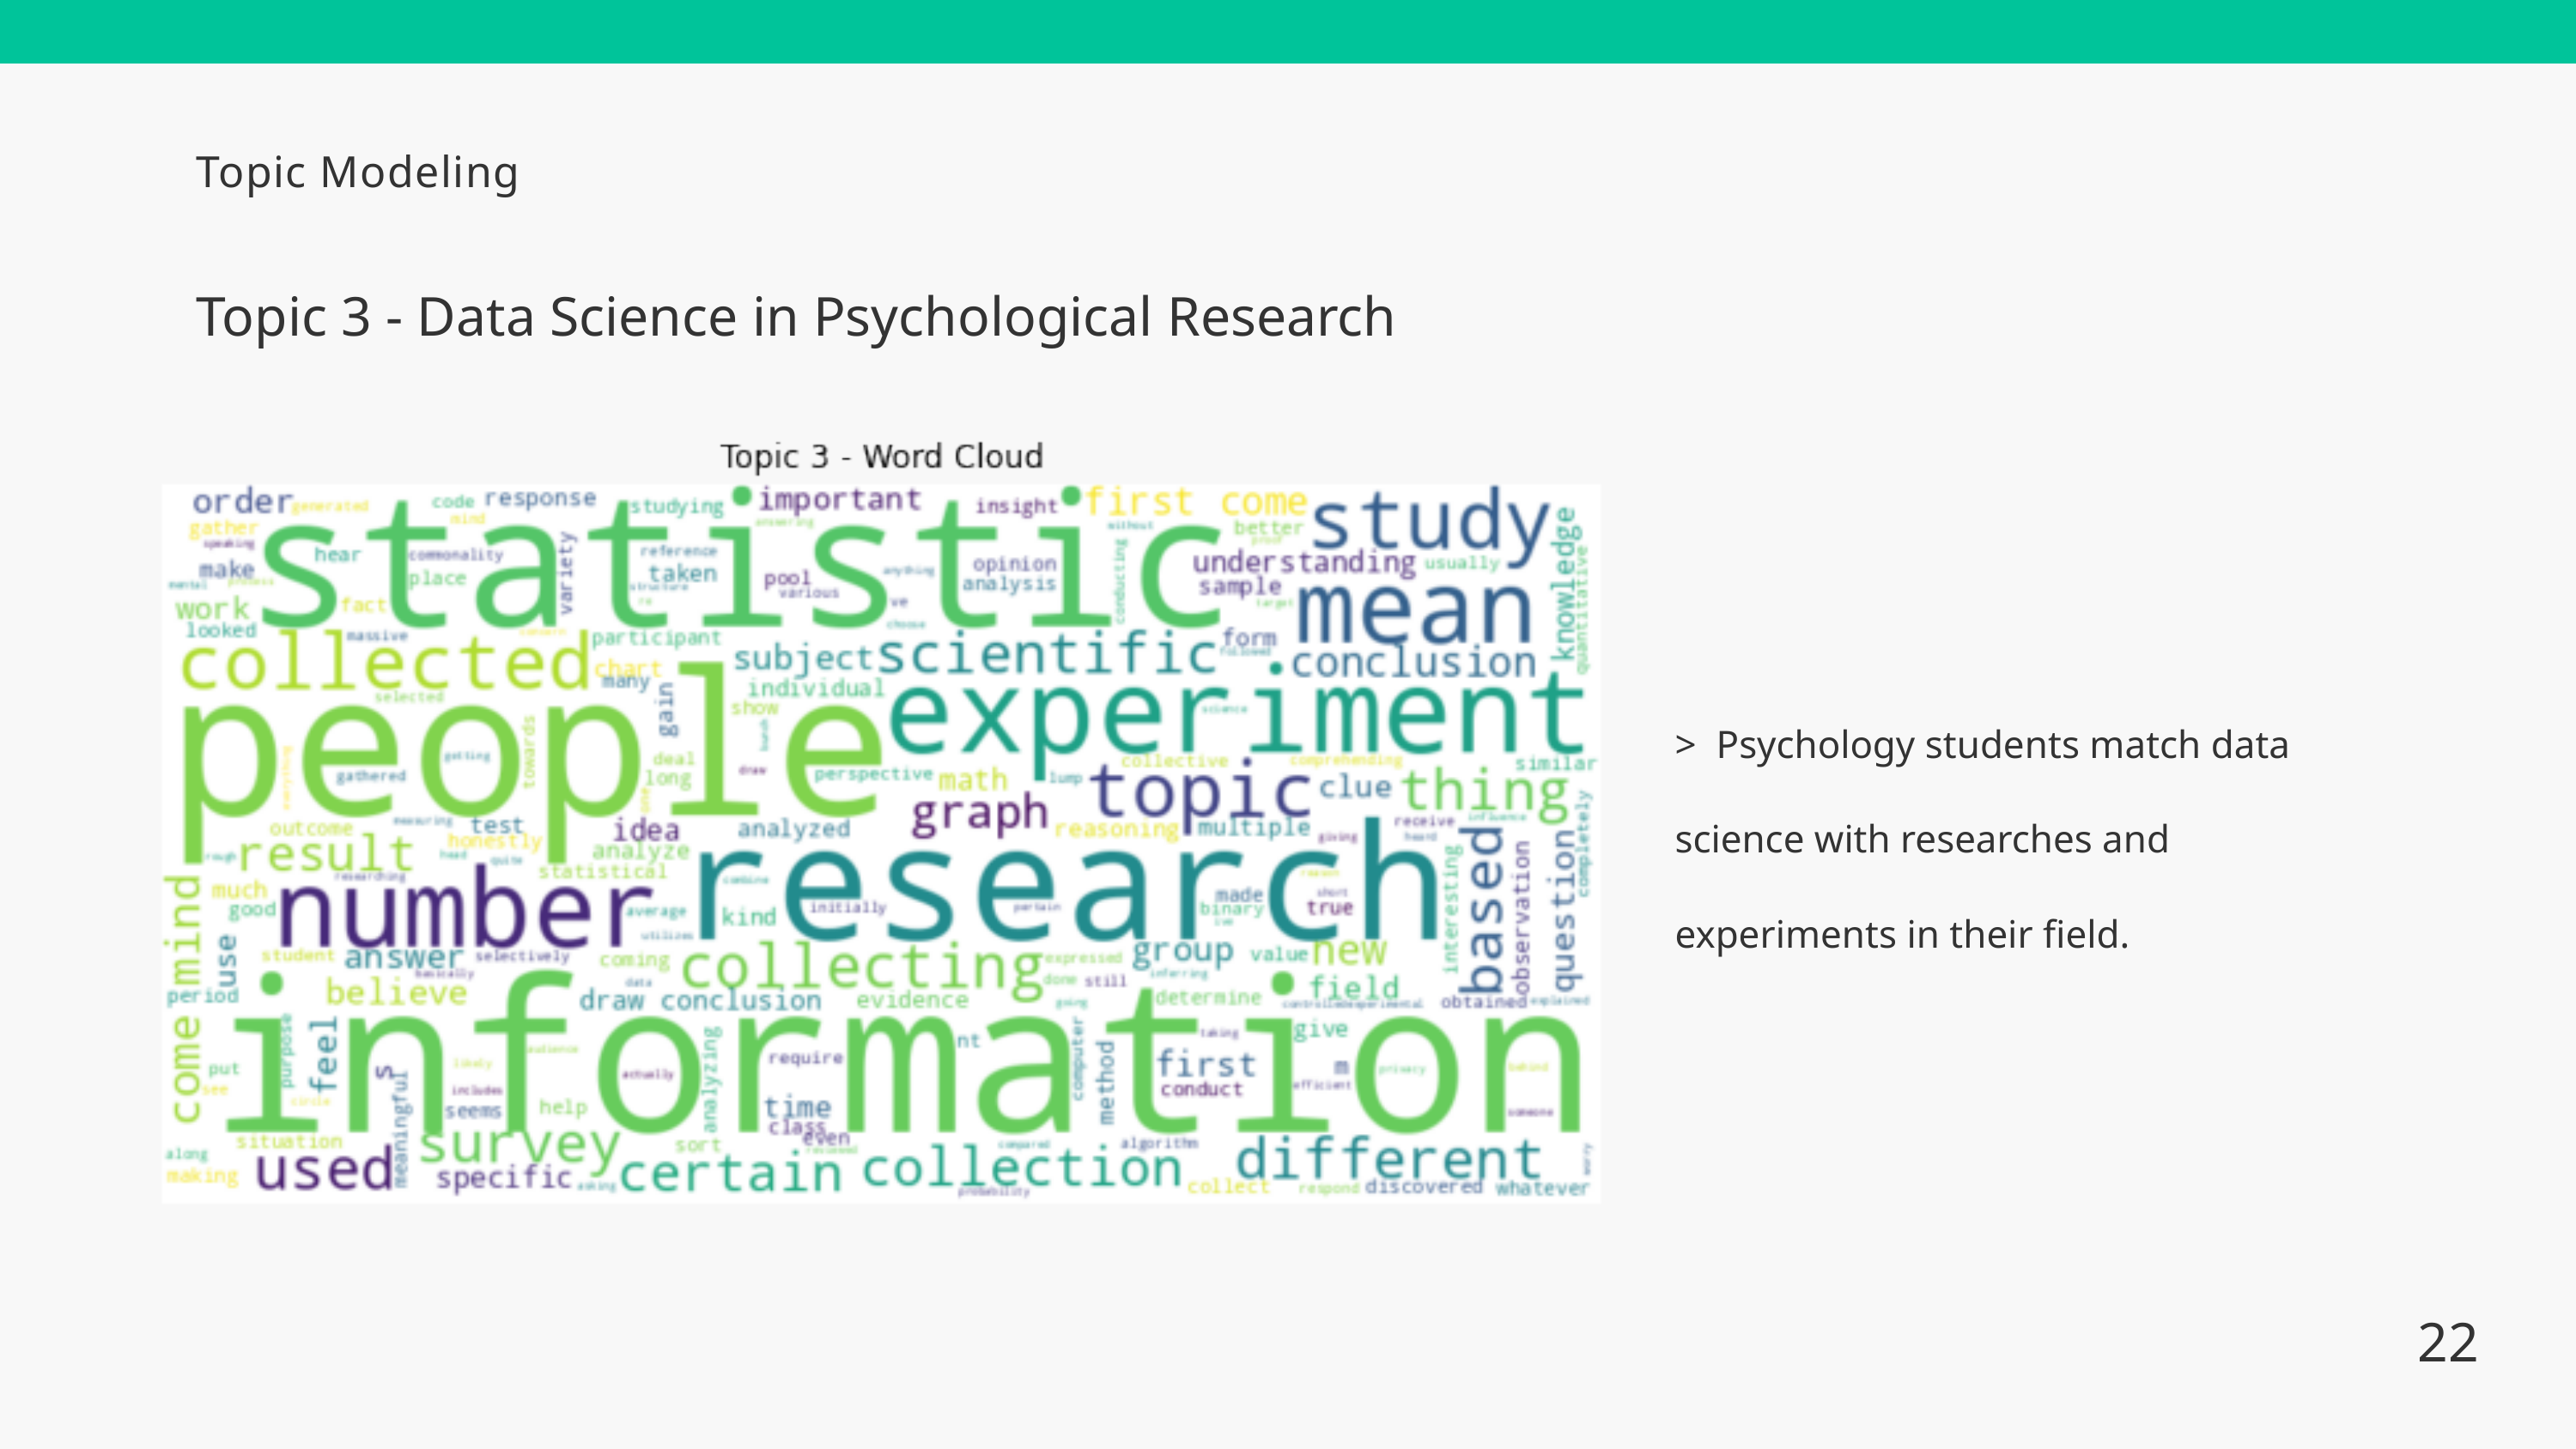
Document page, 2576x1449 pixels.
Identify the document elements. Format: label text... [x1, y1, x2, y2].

text_box [144, 424, 1618, 1223]
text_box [0, 0, 2576, 64]
text_box 22 [2383, 1286, 2480, 1373]
text_box Topic Modeling [196, 144, 1689, 197]
text_box Topic 3 - Data Science in Psychological Research [196, 261, 1957, 348]
text_box > Psychology students match data science with researches and experiments in their field. [1674, 671, 2334, 955]
